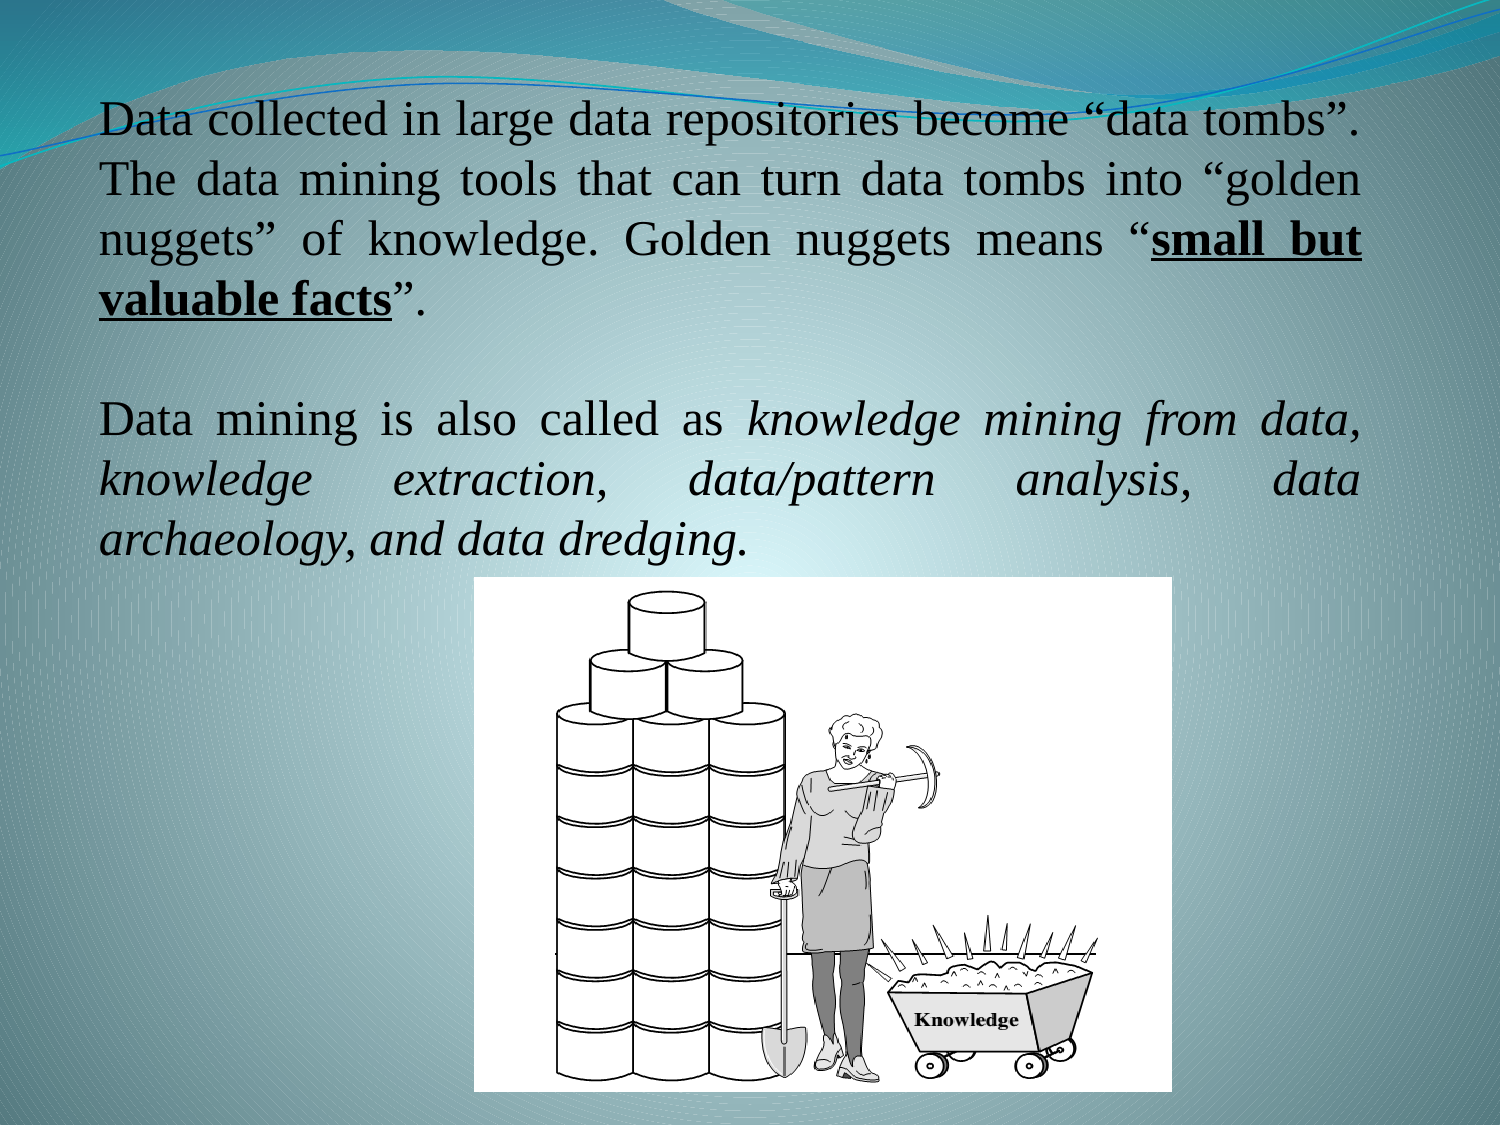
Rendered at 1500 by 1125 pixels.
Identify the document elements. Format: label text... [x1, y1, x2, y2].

picture [474, 577, 1172, 1092]
text_box Data collected in large data repositories become “data tombs”. The data mining tools that can turn data tombs into “golden nuggets” of knowledge. Golden nuggets means “small but valuable facts”. Data mining is also called as knowledge mining from data, knowledge extraction, data/pattern analysis, data archaeology, and data dredging. [84, 77, 1377, 573]
